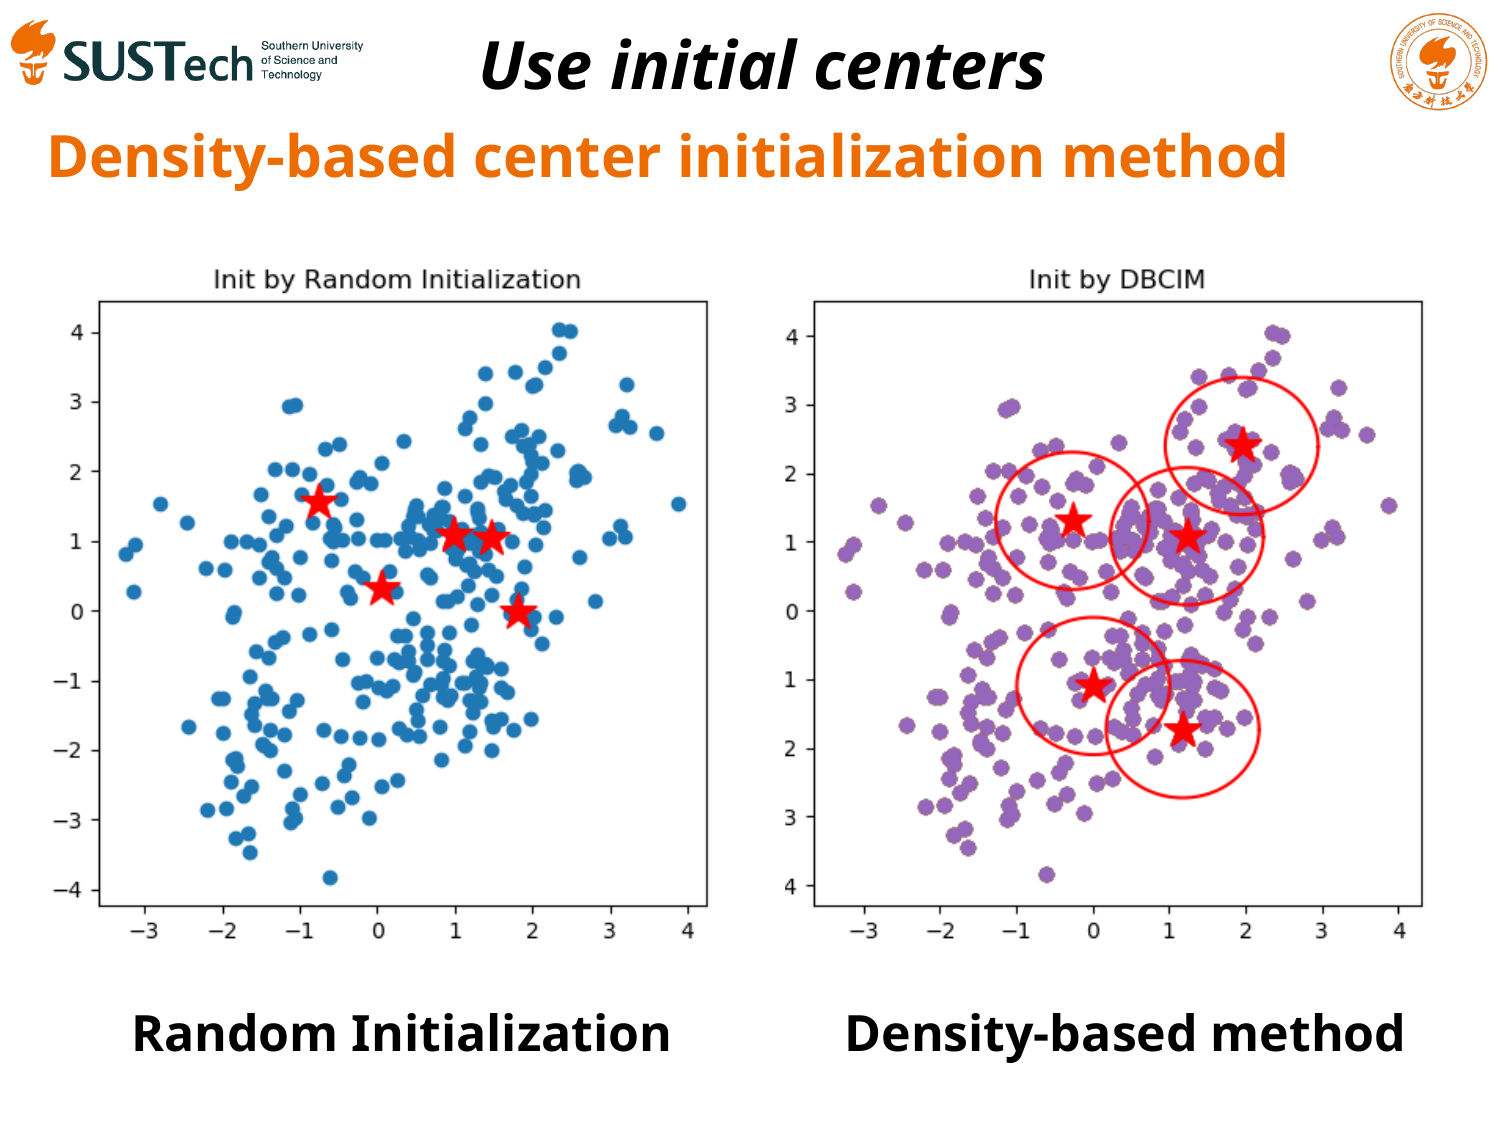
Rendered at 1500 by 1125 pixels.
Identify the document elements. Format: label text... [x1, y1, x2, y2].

text_box Density-based center initialization method [31, 111, 1462, 197]
picture [1351, 0, 1500, 128]
text_box Density-based method [829, 994, 1500, 1069]
text_box Random Initialization [116, 994, 714, 1069]
text_box Use initial centers [449, 15, 1077, 111]
picture [0, 0, 1500, 992]
